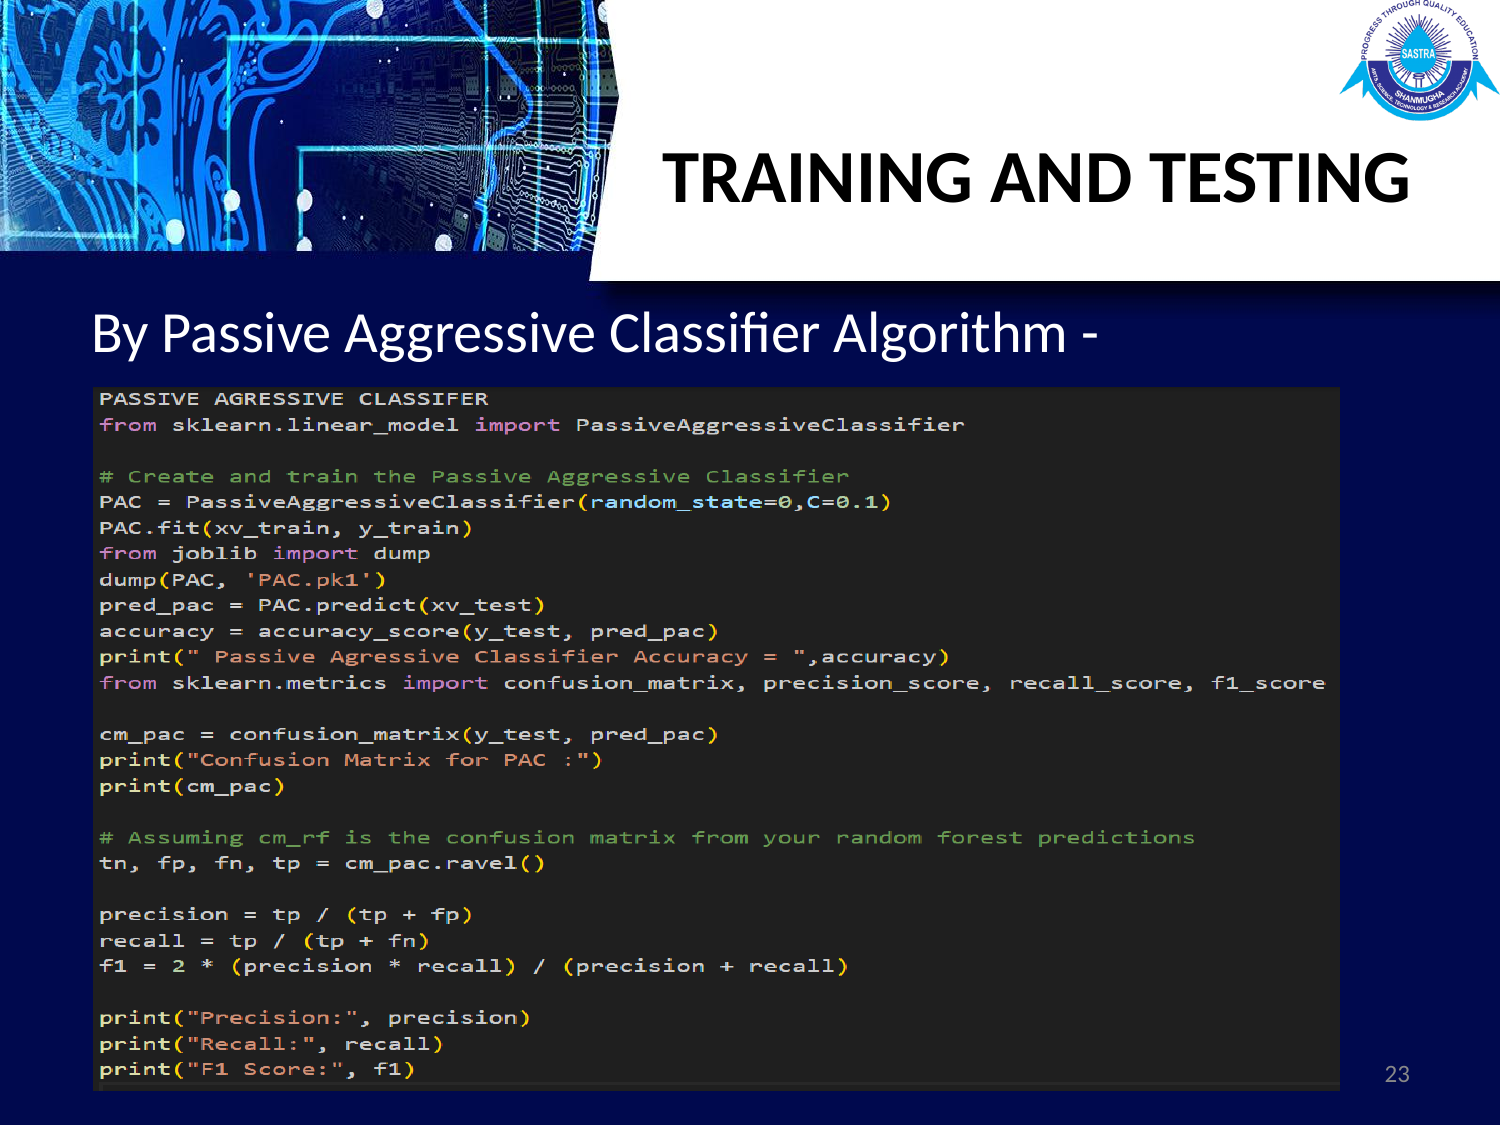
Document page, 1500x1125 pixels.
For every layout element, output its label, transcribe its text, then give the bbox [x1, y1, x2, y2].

title TRAINING AND TESTING [72, 120, 1428, 288]
slide_number 23 [1074, 1042, 1425, 1103]
picture [0, 0, 1500, 1125]
list By Passive Aggressive Classifier Algorithm - [76, 287, 1429, 1046]
